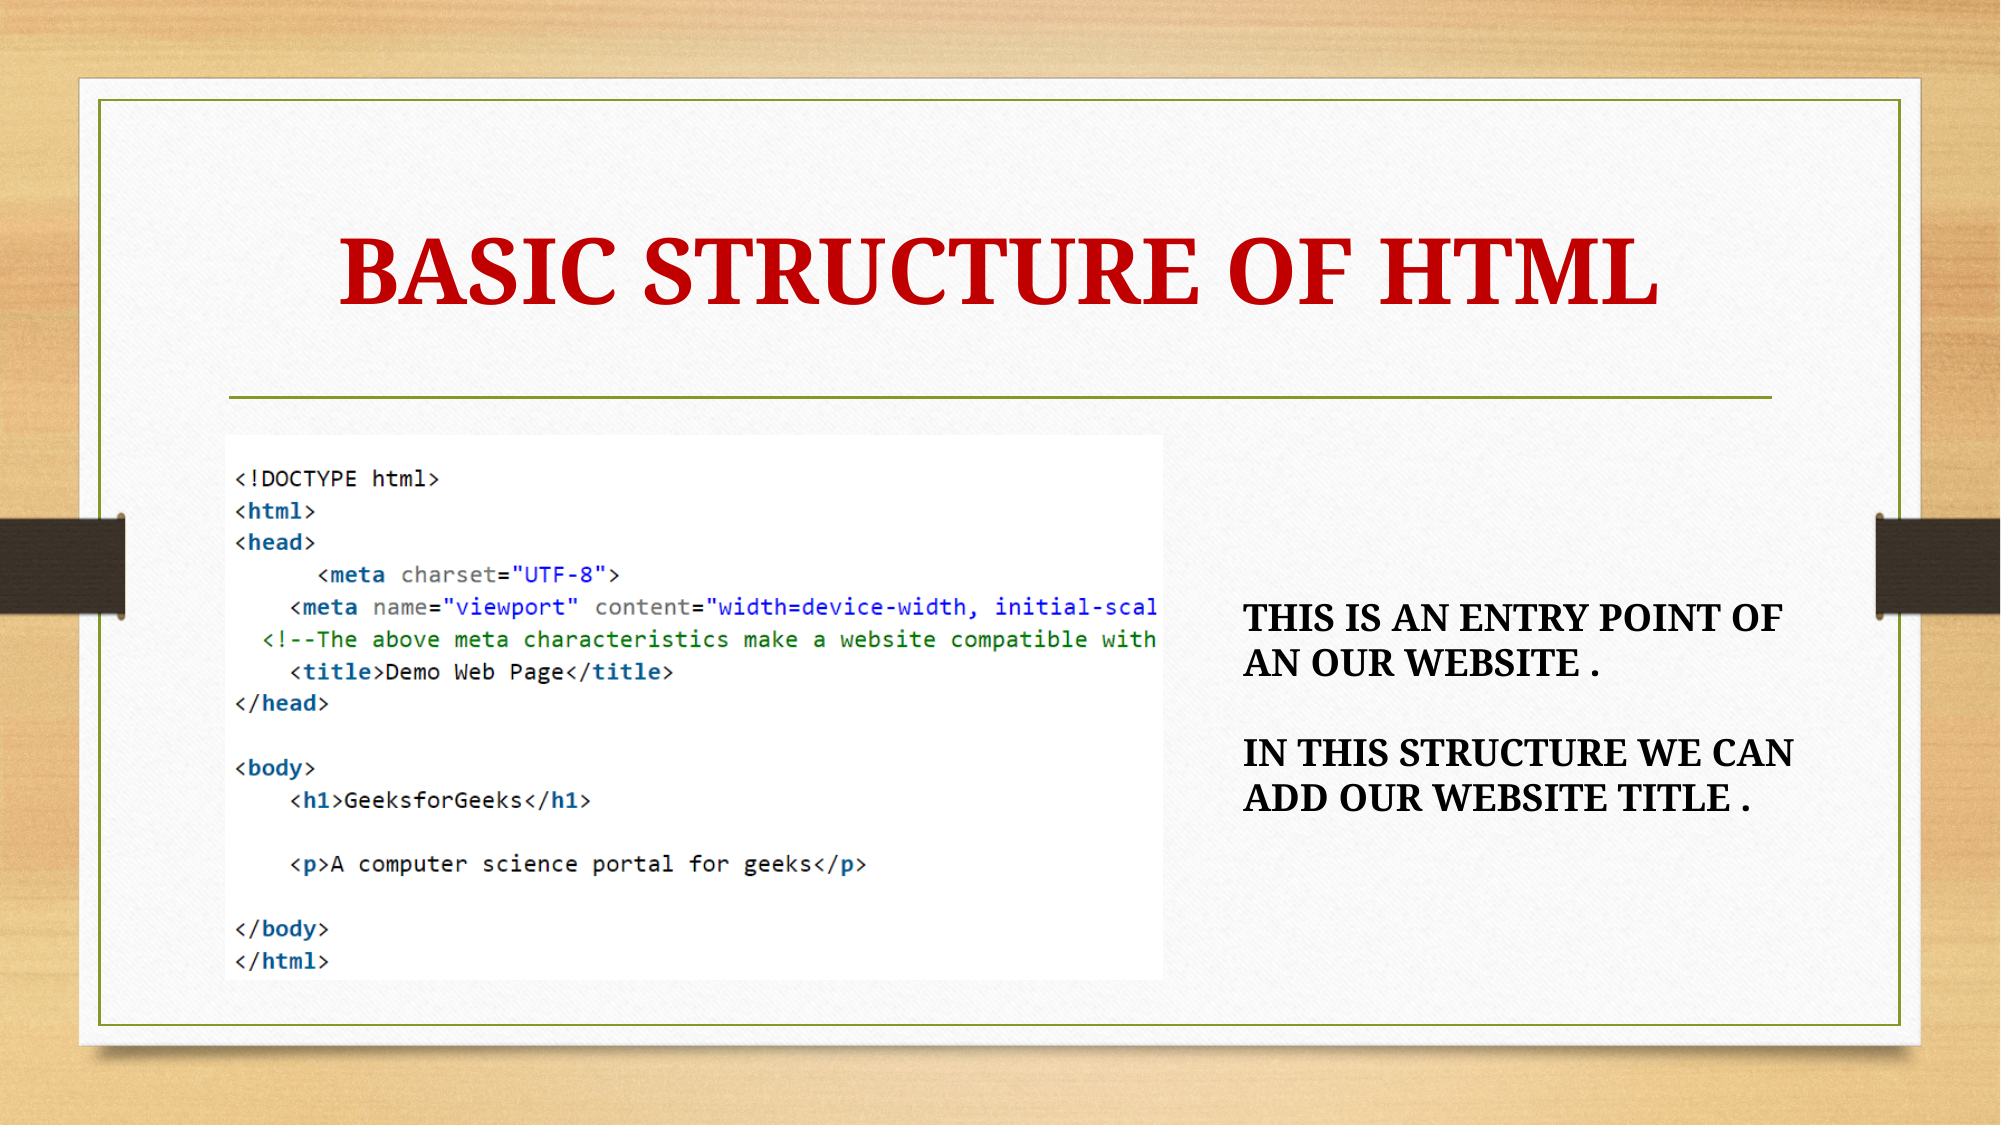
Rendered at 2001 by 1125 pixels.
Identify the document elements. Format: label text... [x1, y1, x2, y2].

text_box THIS IS AN ENTRY POINT OF AN OUR WEBSITE . IN THIS STRUCTURE WE CAN ADD OUR WEBSITE TITLE . [1228, 586, 1810, 872]
title BASIC STRUCTURE OF HTML [212, 161, 1788, 375]
picture [0, 0, 2001, 1125]
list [224, 435, 1163, 980]
